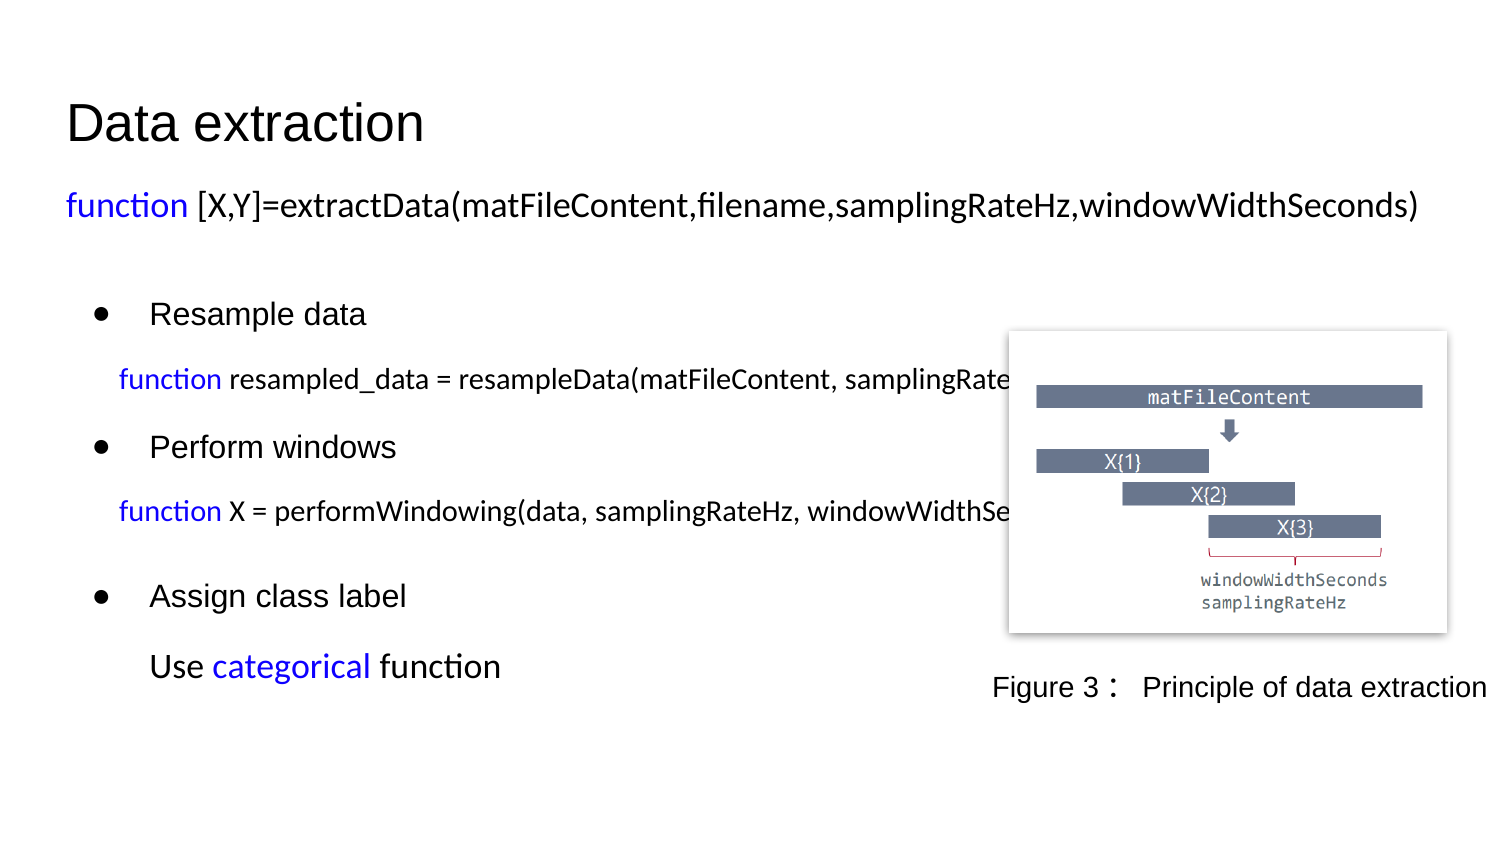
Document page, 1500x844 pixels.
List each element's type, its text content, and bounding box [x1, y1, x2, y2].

title Data extraction function [X,Y]=extractData(matFileContent,filename,samplingRateHz,windowWidthSeconds) [51, 72, 1449, 250]
list Resample data function resampled_data = resampleData(matFileContent, samplingRateHz) Perform windows function X = performWindowing(data, samplingRateHz, windowWidthSeconds) Assign class label Use categorical function [51, 272, 1449, 834]
picture [1009, 331, 1447, 633]
text_box Figure 3：Principle of data extraction [977, 653, 1500, 730]
